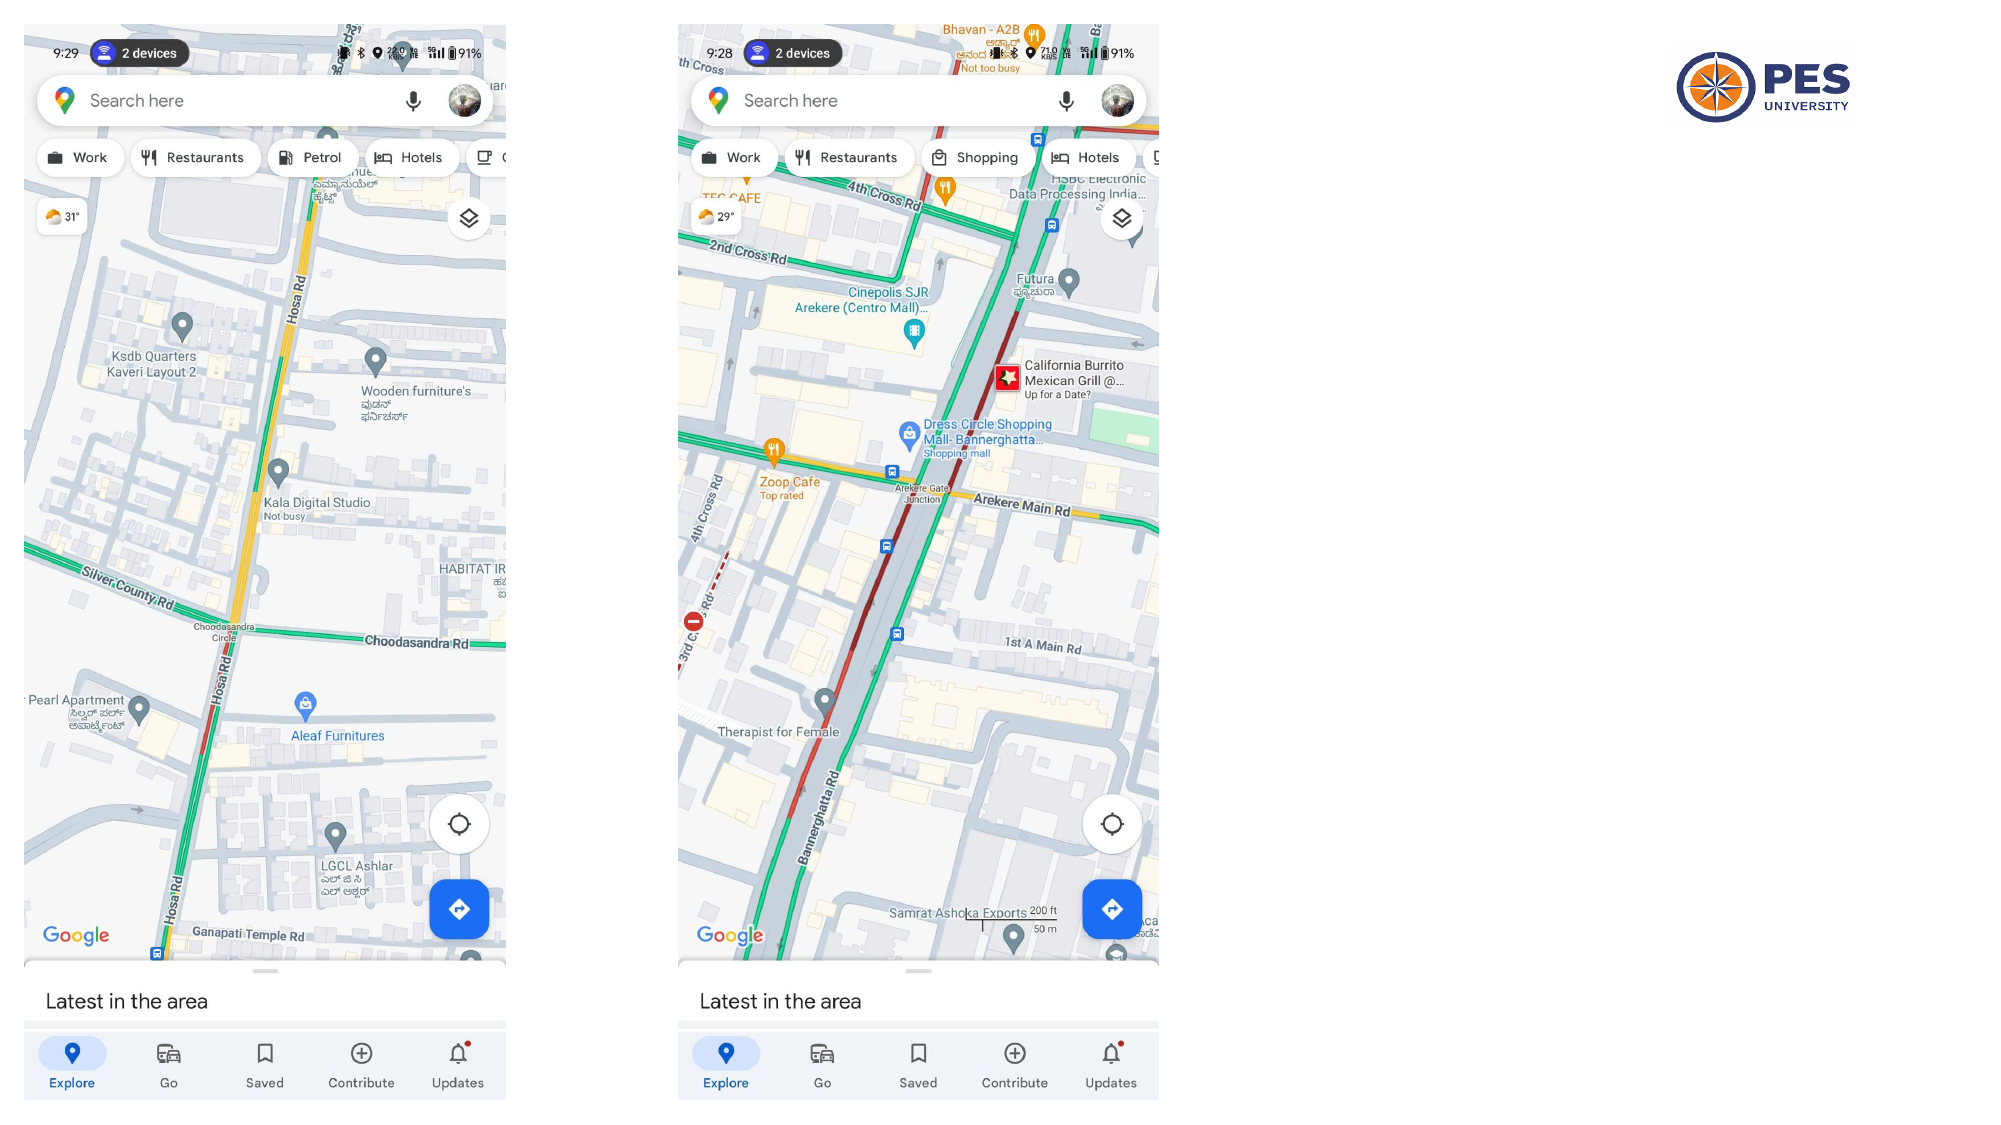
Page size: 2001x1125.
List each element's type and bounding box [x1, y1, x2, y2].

picture [677, 24, 1160, 1101]
picture [24, 24, 506, 1101]
picture [1667, 43, 1859, 131]
